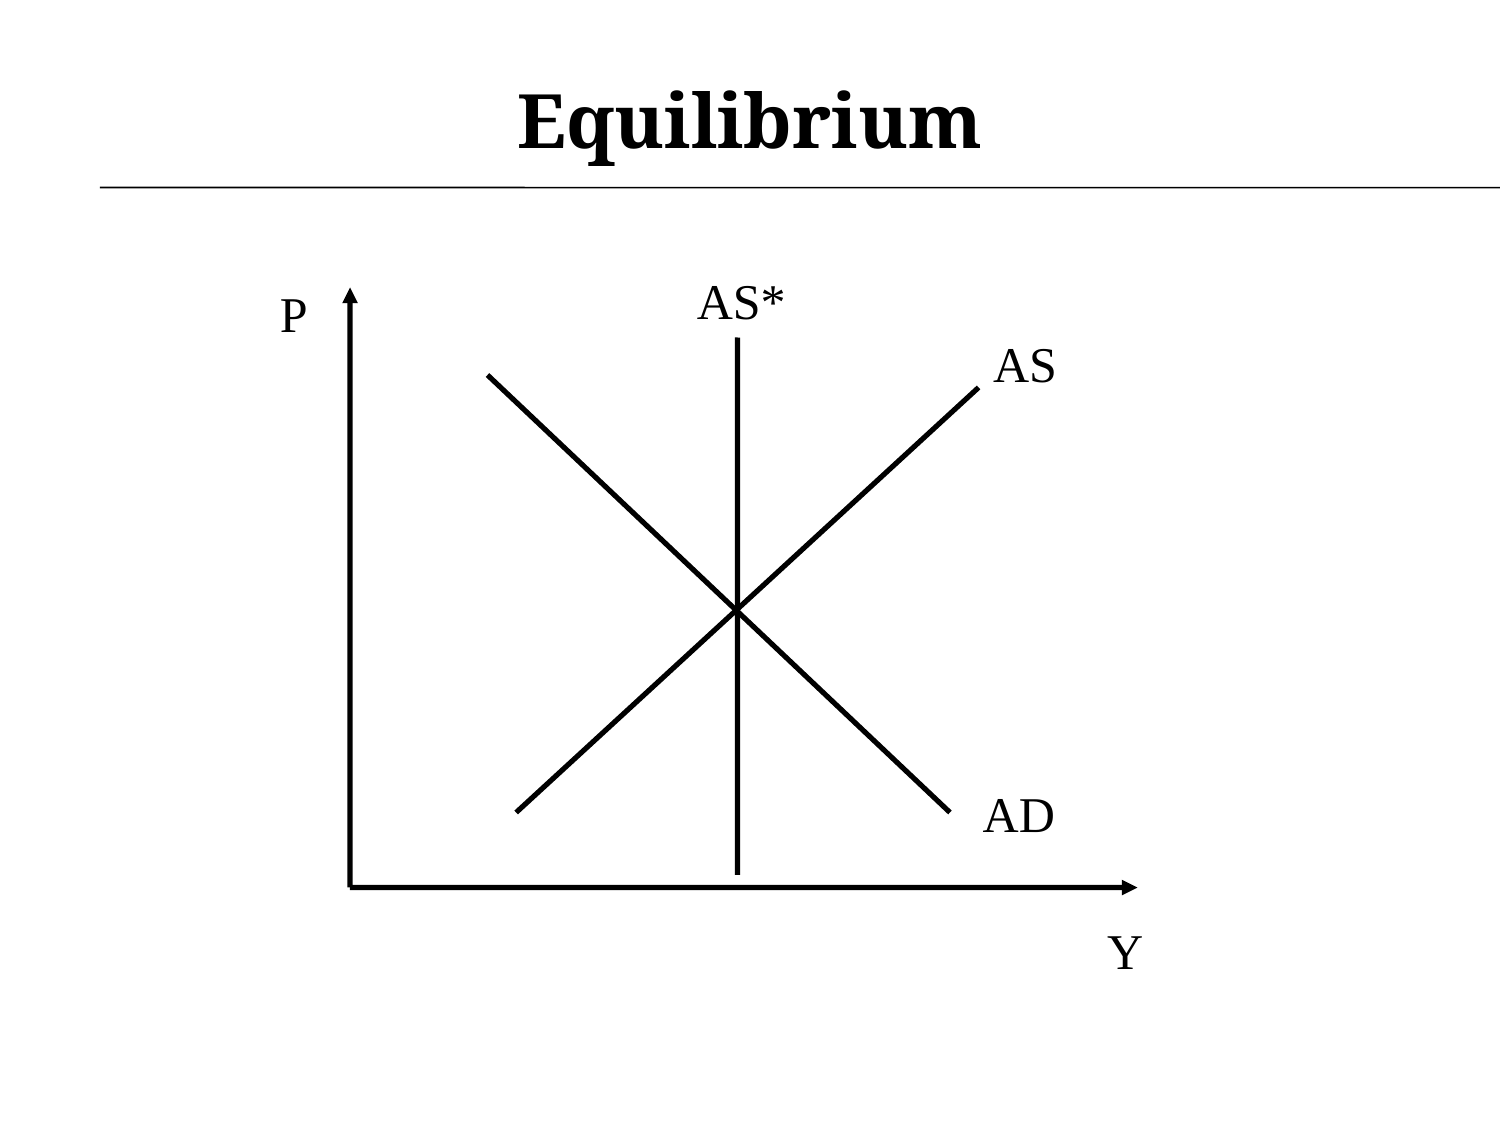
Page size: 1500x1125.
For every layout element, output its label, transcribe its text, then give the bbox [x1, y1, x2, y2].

title Equilibrium [74, 49, 1426, 188]
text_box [249, 262, 1176, 988]
